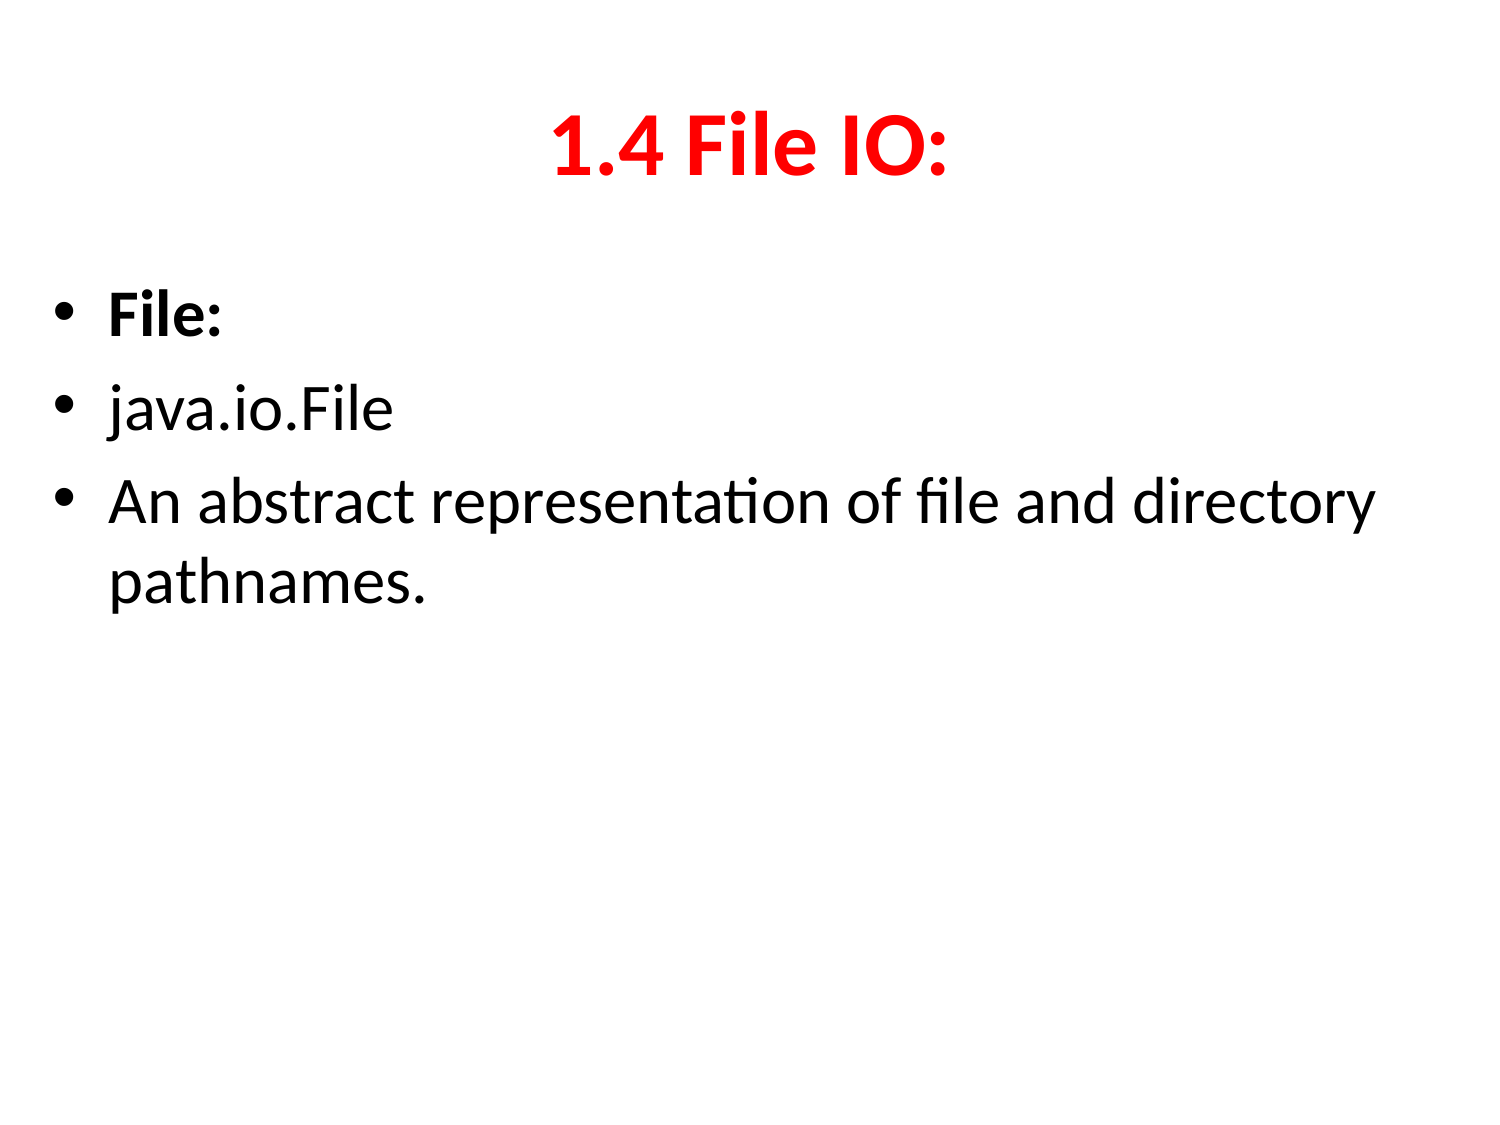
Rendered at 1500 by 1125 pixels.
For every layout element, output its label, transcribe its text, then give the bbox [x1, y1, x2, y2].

list File: java.io.File An abstract representation of file and directory pathnames. [37, 262, 1500, 1005]
title 1.4 File IO: [75, 45, 1425, 233]
